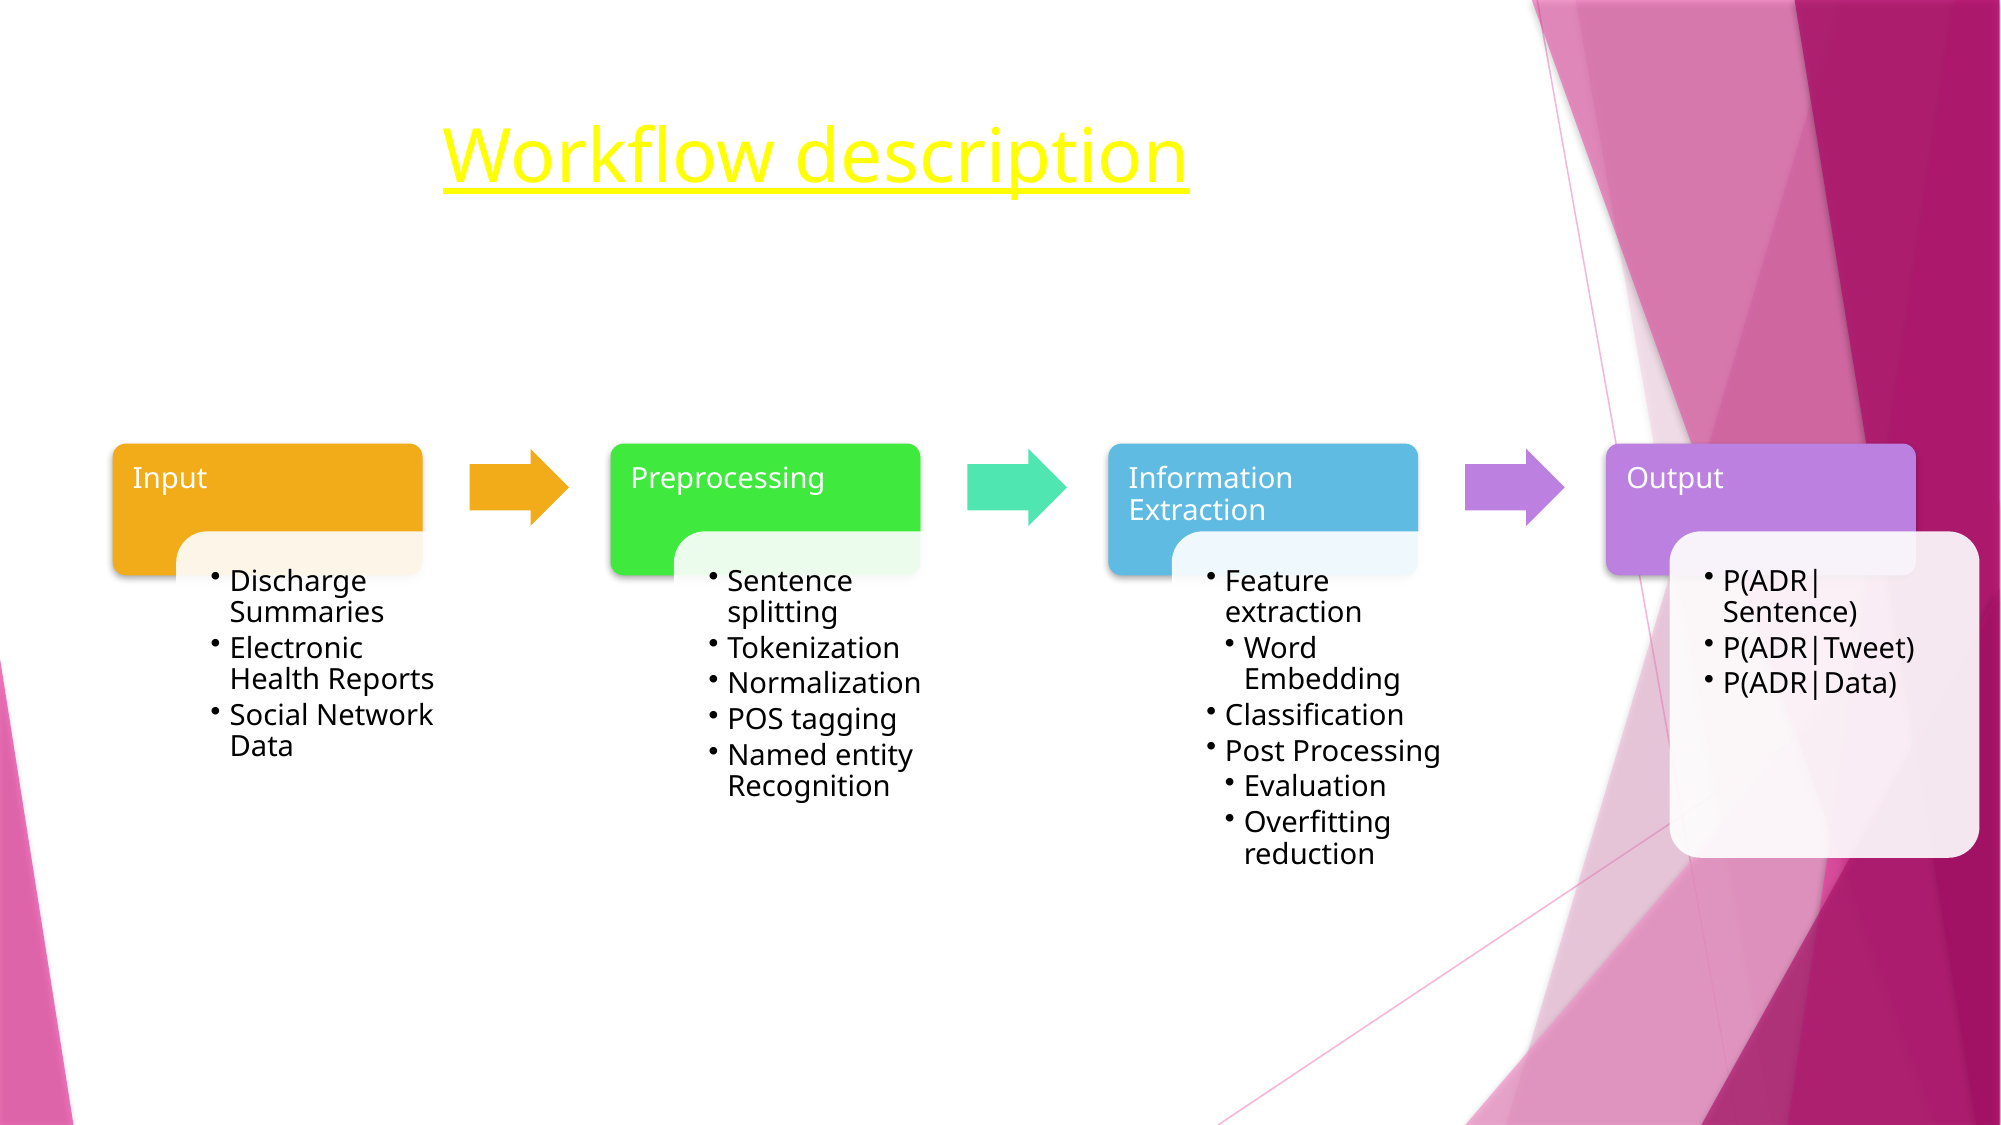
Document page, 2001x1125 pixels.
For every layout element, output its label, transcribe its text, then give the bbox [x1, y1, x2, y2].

title Workflow description [111, 99, 1522, 317]
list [111, 350, 1981, 951]
